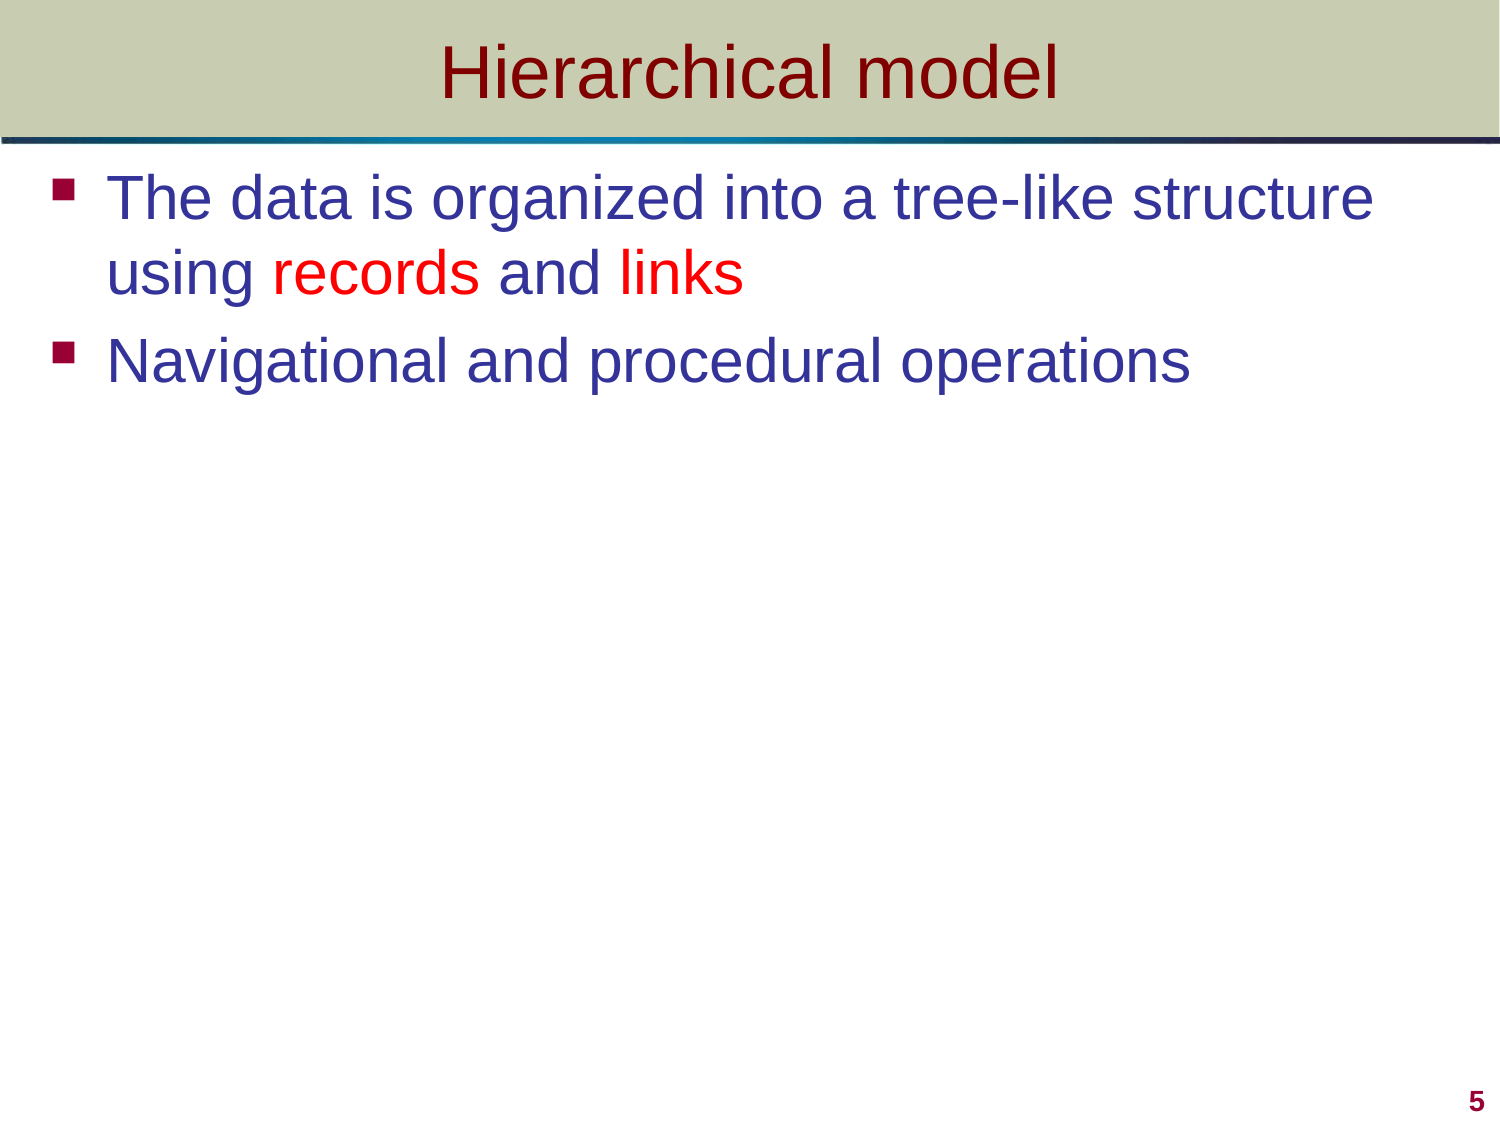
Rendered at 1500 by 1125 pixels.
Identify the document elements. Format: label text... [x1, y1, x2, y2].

slide_number 5 [1187, 1049, 1500, 1125]
picture [0, 138, 1500, 145]
list The data is organized into a tree-like structure using records and links Navigational and procedural operations [34, 149, 1446, 900]
title Hierarchical model [0, 0, 1500, 138]
